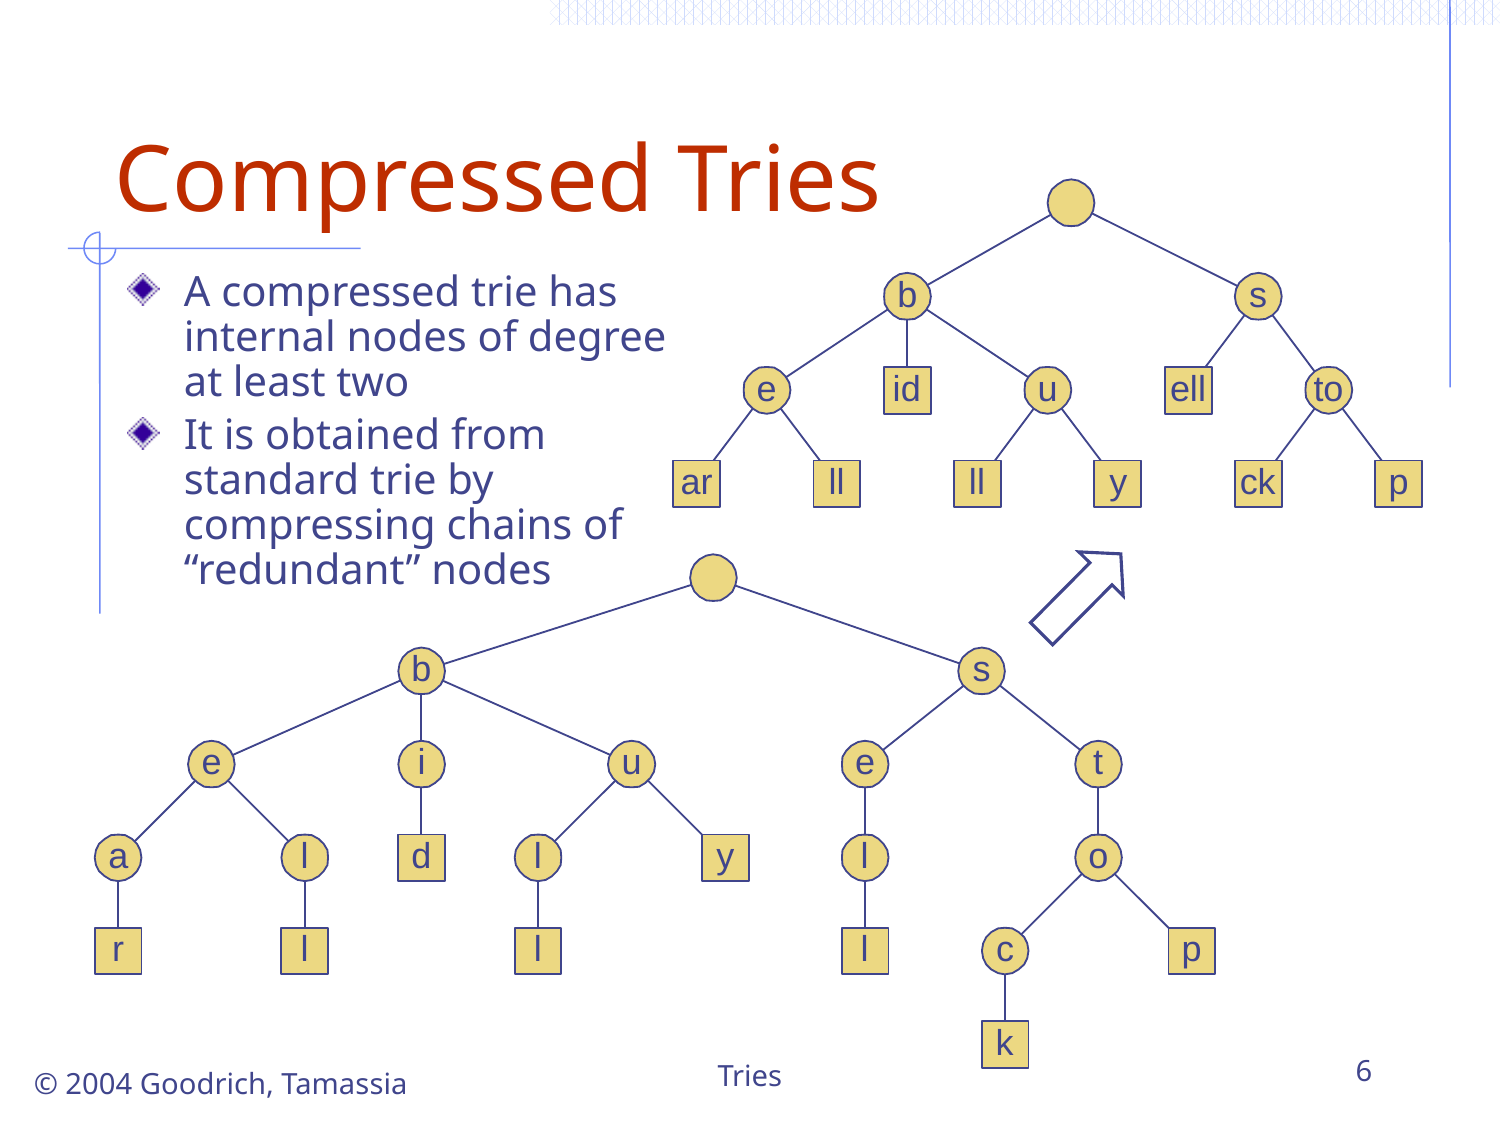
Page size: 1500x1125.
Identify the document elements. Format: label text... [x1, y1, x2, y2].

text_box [37, 549, 1227, 1074]
footer Tries [512, 1082, 988, 1100]
picture [127, 273, 160, 306]
slide_number 6 [1074, 1025, 1388, 1100]
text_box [649, 174, 1445, 513]
title Compressed Tries [99, 49, 951, 238]
picture [127, 417, 160, 450]
list A compressed trie has internal nodes of degree at least two It is obtained from standard trie by compressing chains of “redundant” nodes [112, 262, 688, 548]
